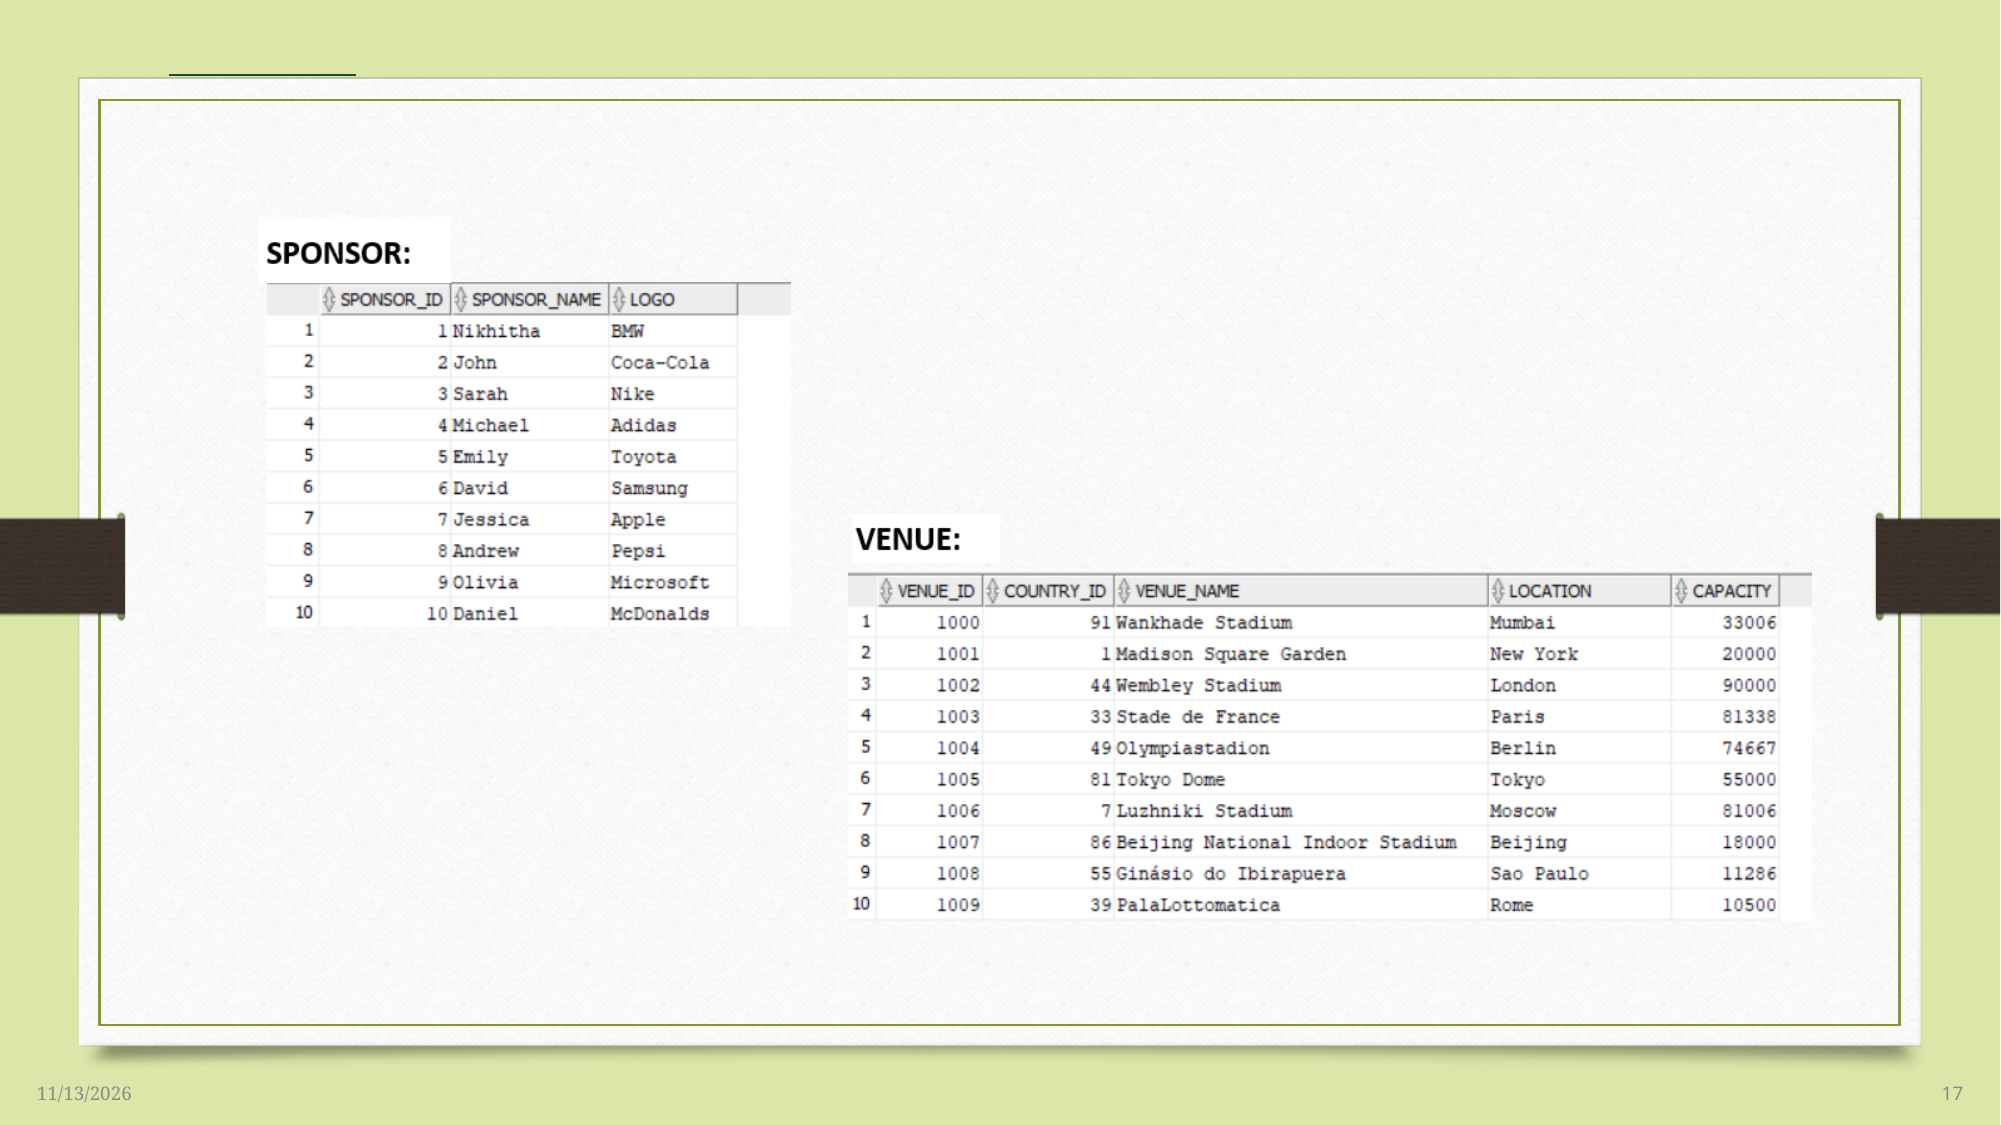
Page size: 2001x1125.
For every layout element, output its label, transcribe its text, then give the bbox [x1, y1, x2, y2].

slide_number 17 [1528, 1064, 1979, 1124]
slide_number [21, 1064, 472, 1124]
picture [0, 0, 2001, 1125]
